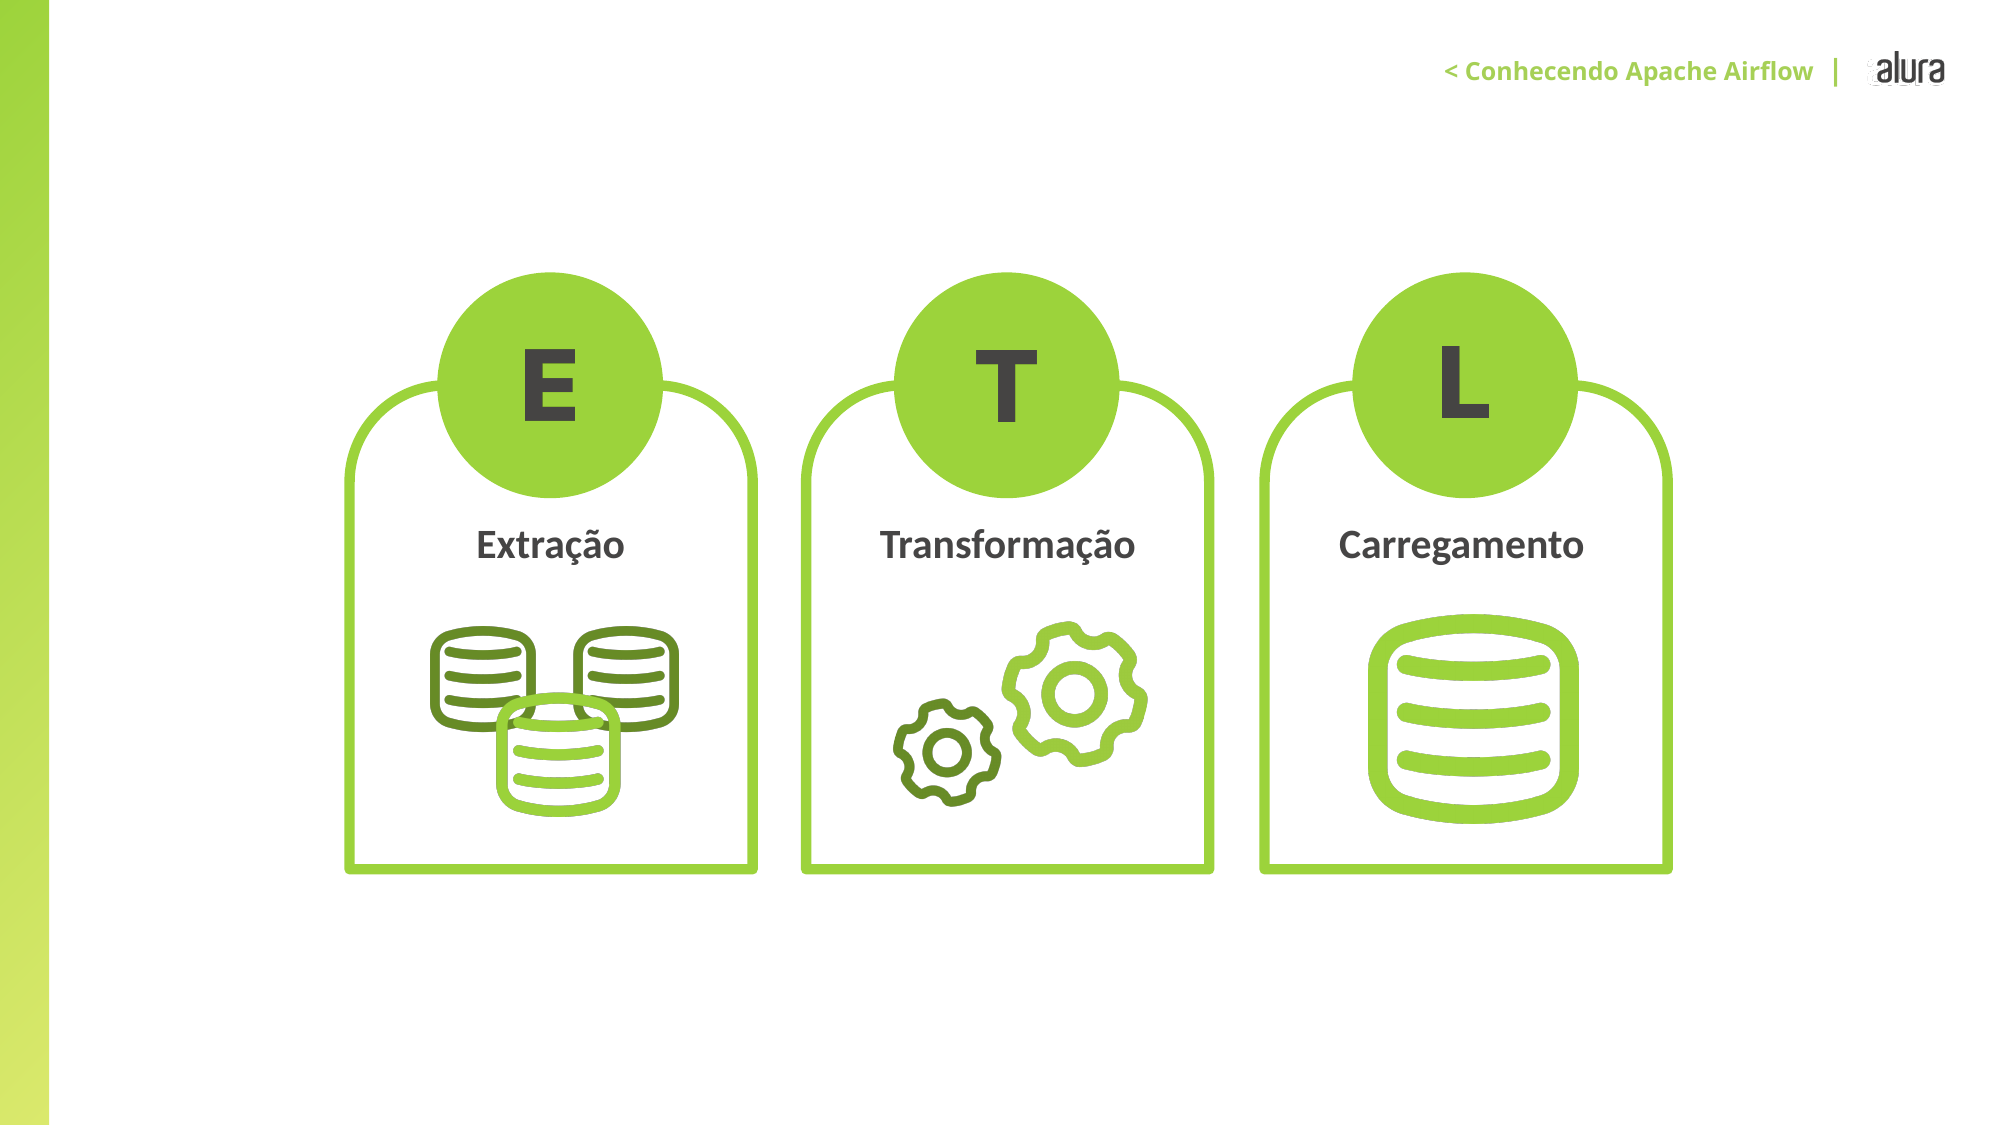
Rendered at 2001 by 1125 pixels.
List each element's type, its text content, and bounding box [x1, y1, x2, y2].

text_box Carregamento [1273, 503, 1651, 581]
text_box [891, 270, 1122, 501]
text_box Transformação [819, 503, 1197, 580]
text_box [912, 290, 1102, 480]
text_box [0, 0, 50, 1125]
text_box [455, 290, 645, 480]
text_box [804, 383, 1212, 872]
picture [525, 349, 576, 421]
text_box [1350, 270, 1581, 501]
text_box [347, 383, 755, 872]
picture [1441, 346, 1489, 418]
text_box [435, 270, 666, 501]
picture [976, 350, 1037, 422]
text_box < Conhecendo Apache Airflow | [1273, 43, 1859, 94]
text_box [1262, 383, 1670, 872]
picture [1866, 48, 1946, 86]
picture [429, 626, 679, 818]
picture [1368, 614, 1579, 825]
text_box [1370, 290, 1560, 480]
picture [882, 586, 1162, 848]
text_box Extração [362, 503, 740, 581]
